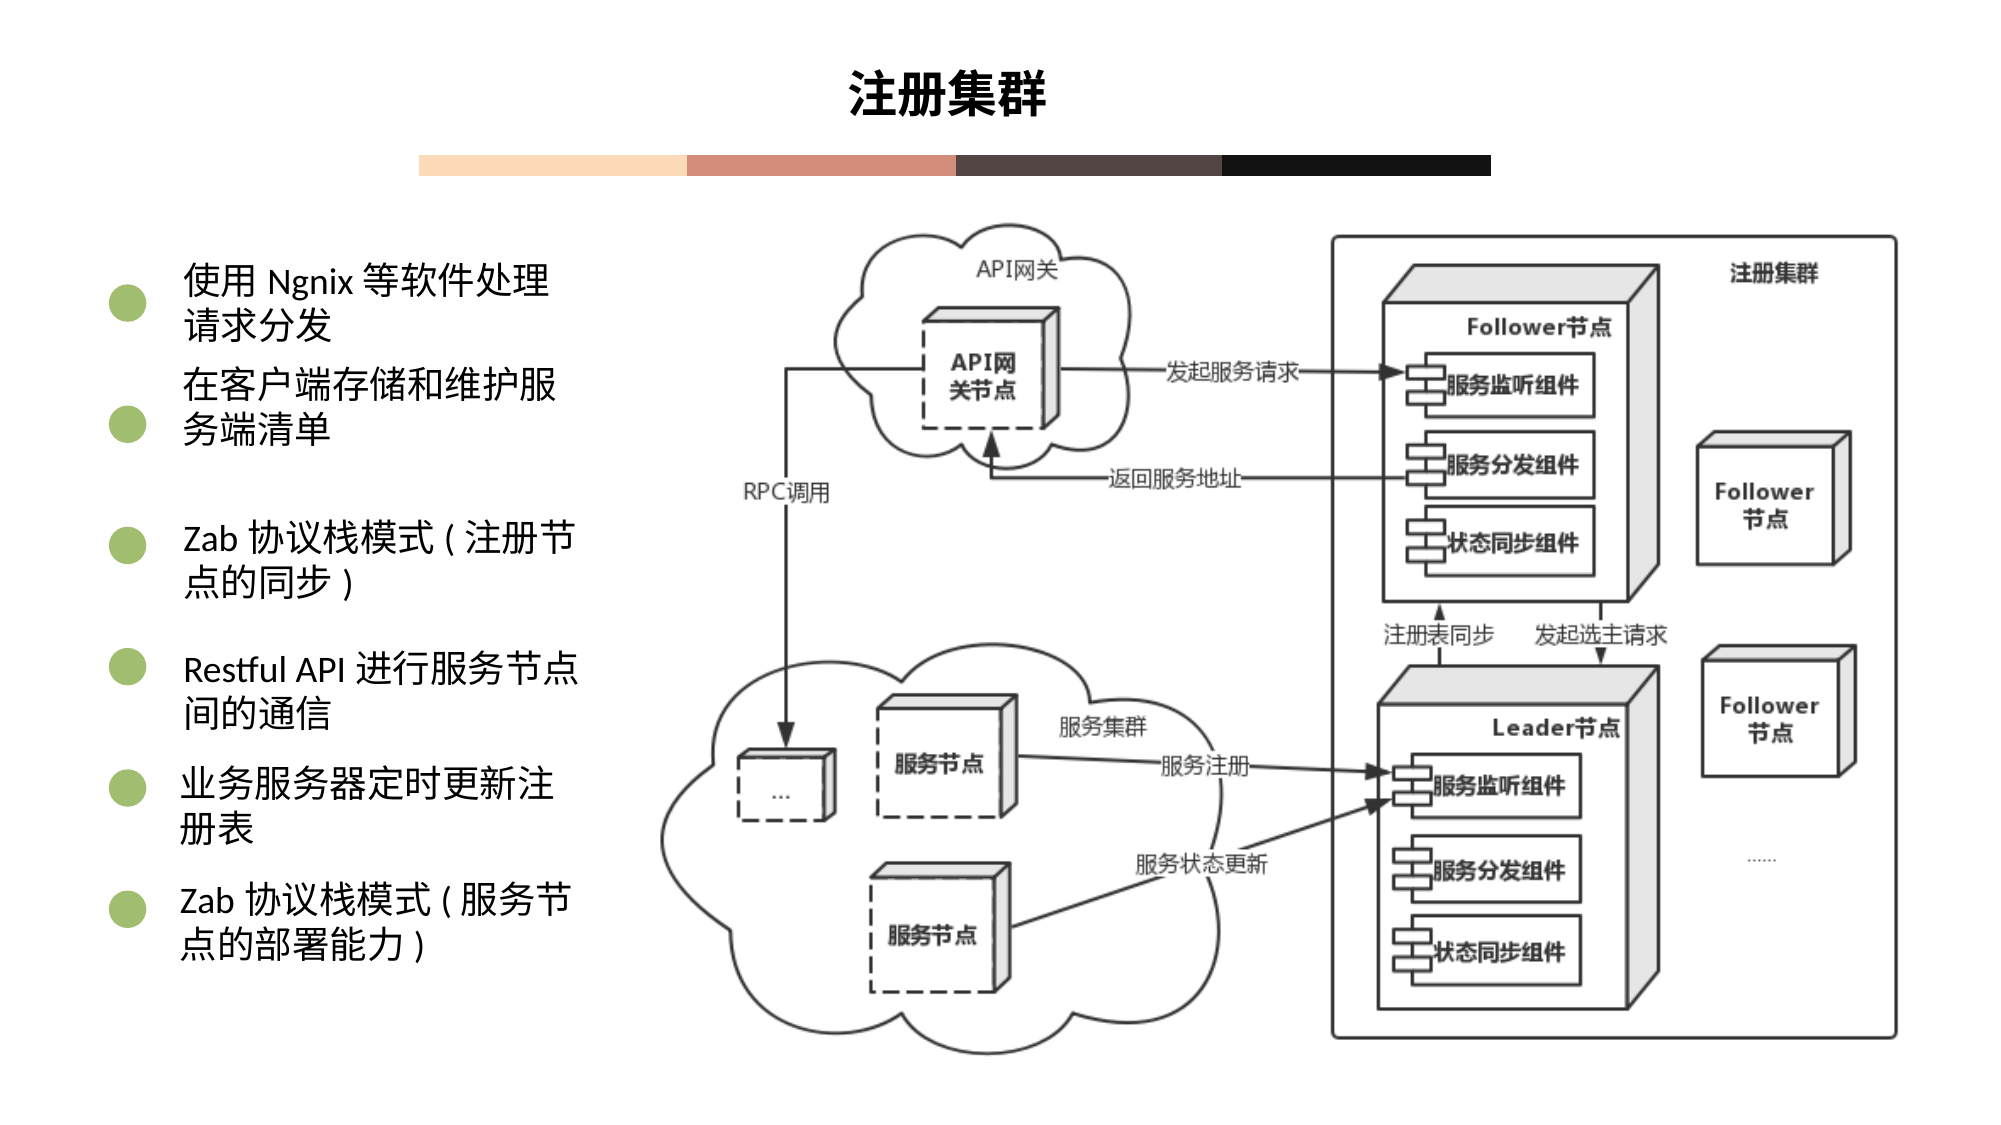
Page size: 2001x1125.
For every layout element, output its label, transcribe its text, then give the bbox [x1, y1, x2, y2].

text_box Zab协议栈模式(注册节点的同步) [168, 506, 581, 612]
text_box [108, 405, 147, 444]
text_box 在客户端存储和维护服务端清单 [167, 353, 581, 458]
text_box [108, 284, 147, 322]
text_box [108, 769, 147, 807]
text_box [108, 647, 147, 686]
list 注册集群 [624, 62, 1327, 122]
text_box [108, 526, 147, 565]
text_box 使用Ngnix等软件处理请求分发 [168, 250, 581, 353]
text_box Zab协议栈模式(服务节点的部署能力) [165, 868, 581, 974]
text_box 业务服务器定时更新注册表 [165, 753, 581, 858]
text_box Restful API进行服务节点间的通信 [168, 637, 581, 742]
picture [581, 196, 2000, 1079]
text_box [108, 890, 147, 929]
